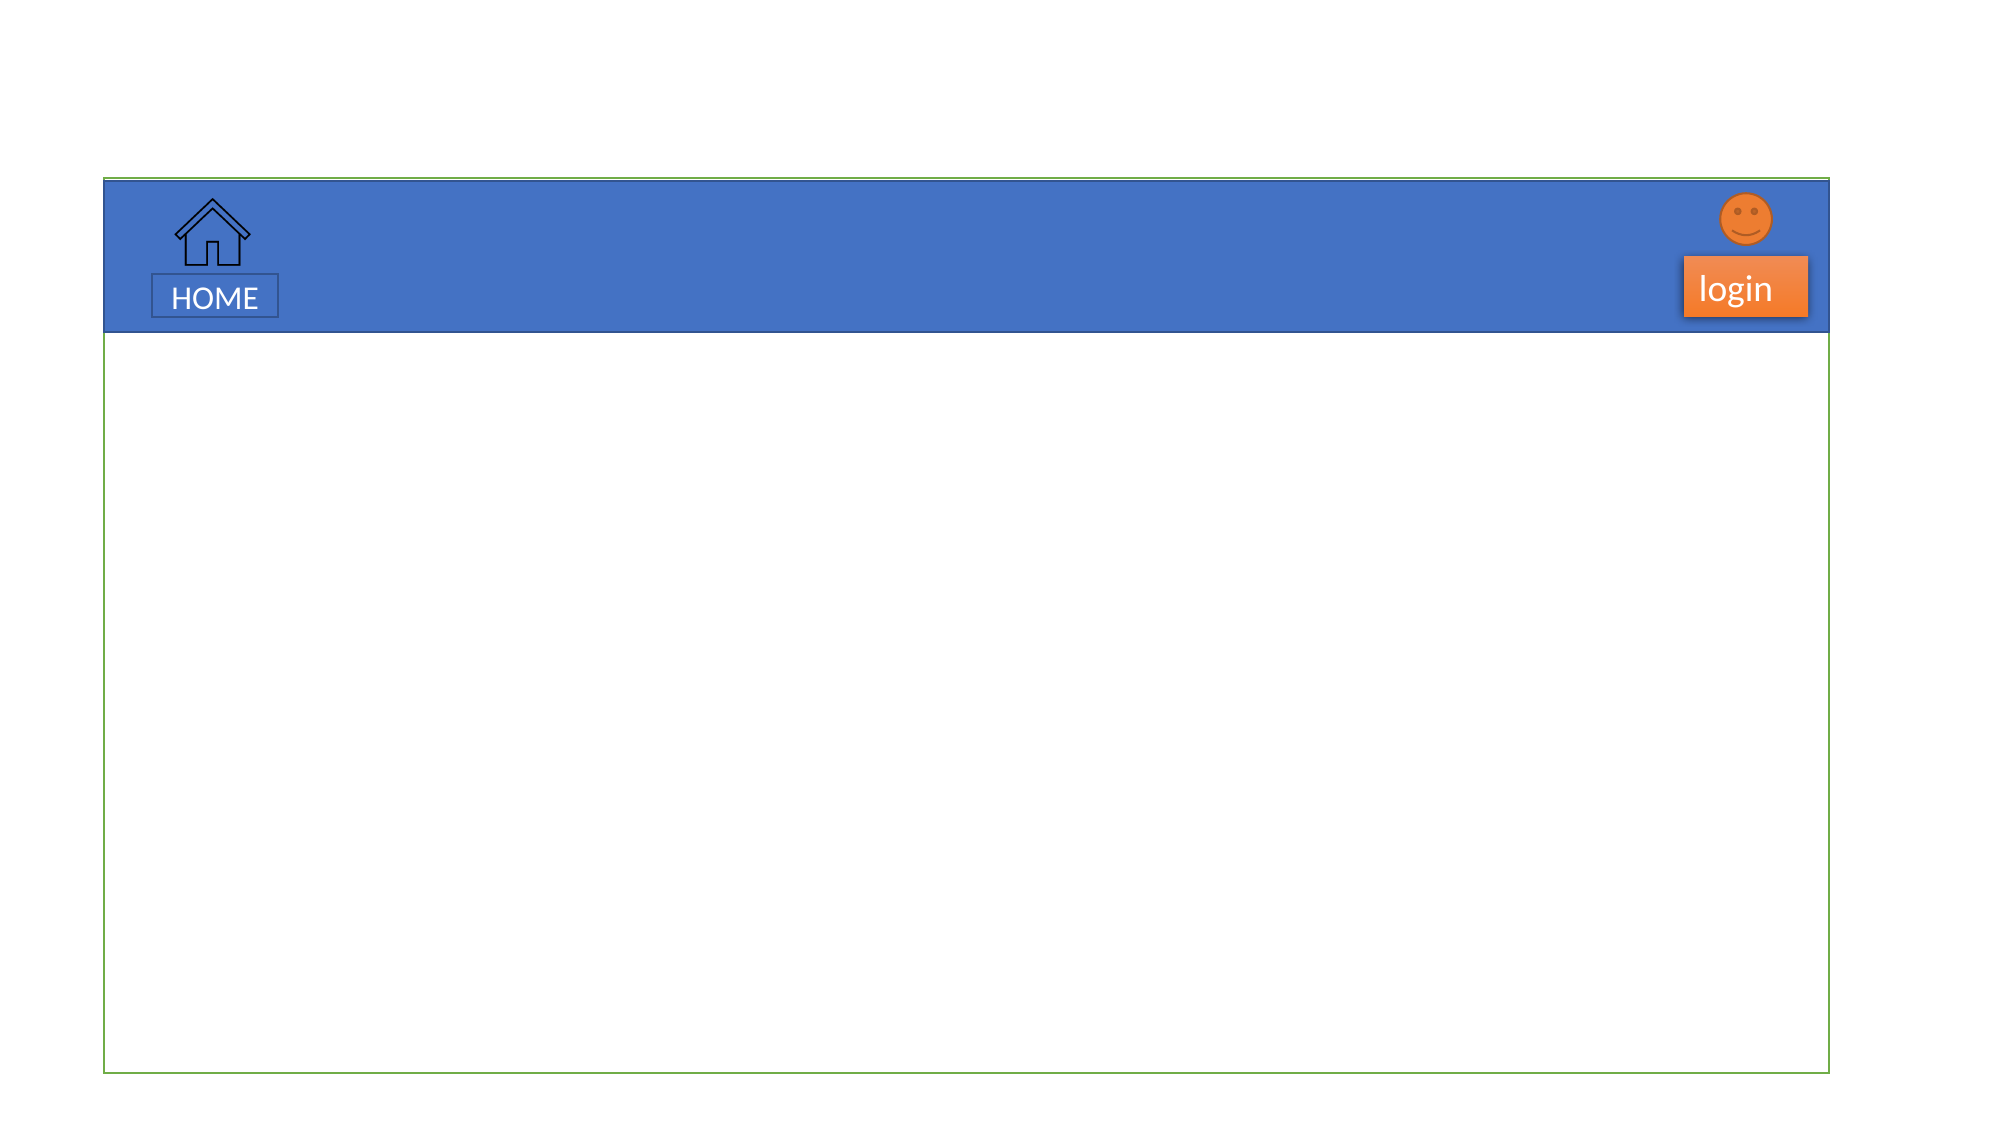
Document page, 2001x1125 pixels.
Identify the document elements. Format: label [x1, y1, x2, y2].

picture [168, 186, 257, 273]
